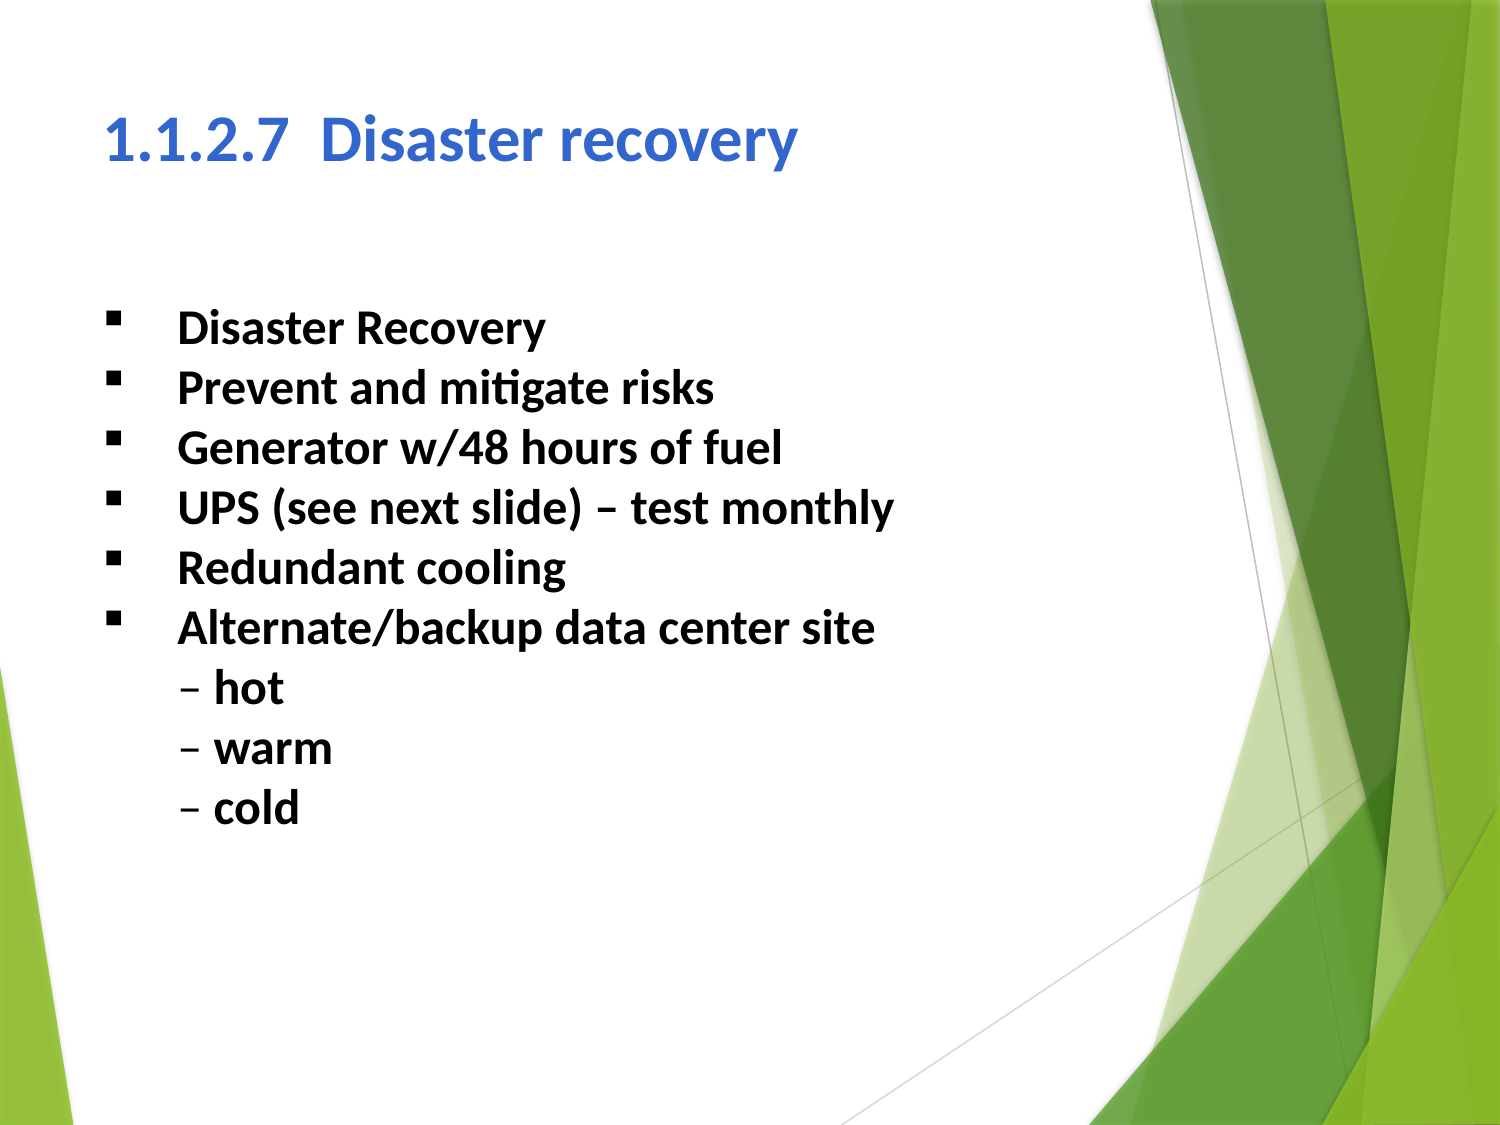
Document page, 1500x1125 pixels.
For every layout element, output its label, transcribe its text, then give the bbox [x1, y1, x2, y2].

text_box Disaster Recovery Prevent and mitigate risks Generator w/48 hours of fuel UPS (see next slide) – test monthly Redundant cooling Alternate/backup data center site – hot – warm – cold [87, 287, 1475, 843]
title 1.1.2.7 Disaster recovery [87, 87, 1363, 200]
